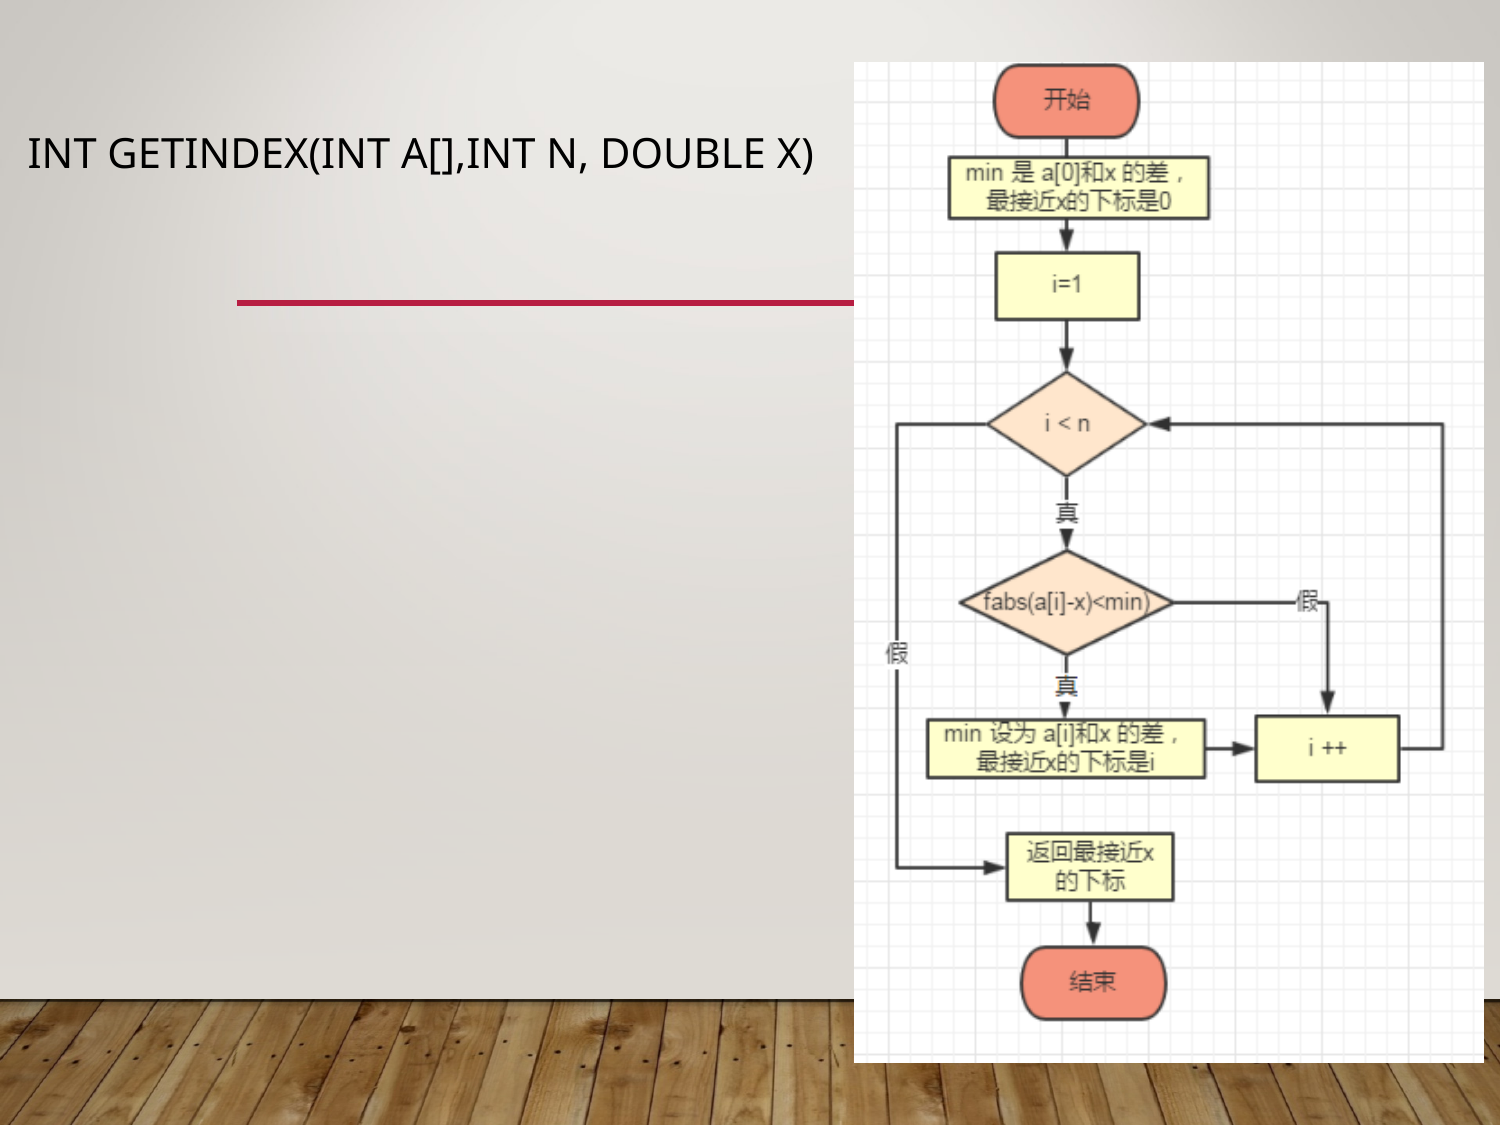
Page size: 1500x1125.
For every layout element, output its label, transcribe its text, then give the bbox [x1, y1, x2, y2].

title int getIndex(int a[],int n, double x) [12, 125, 854, 298]
picture [0, 0, 1500, 1125]
